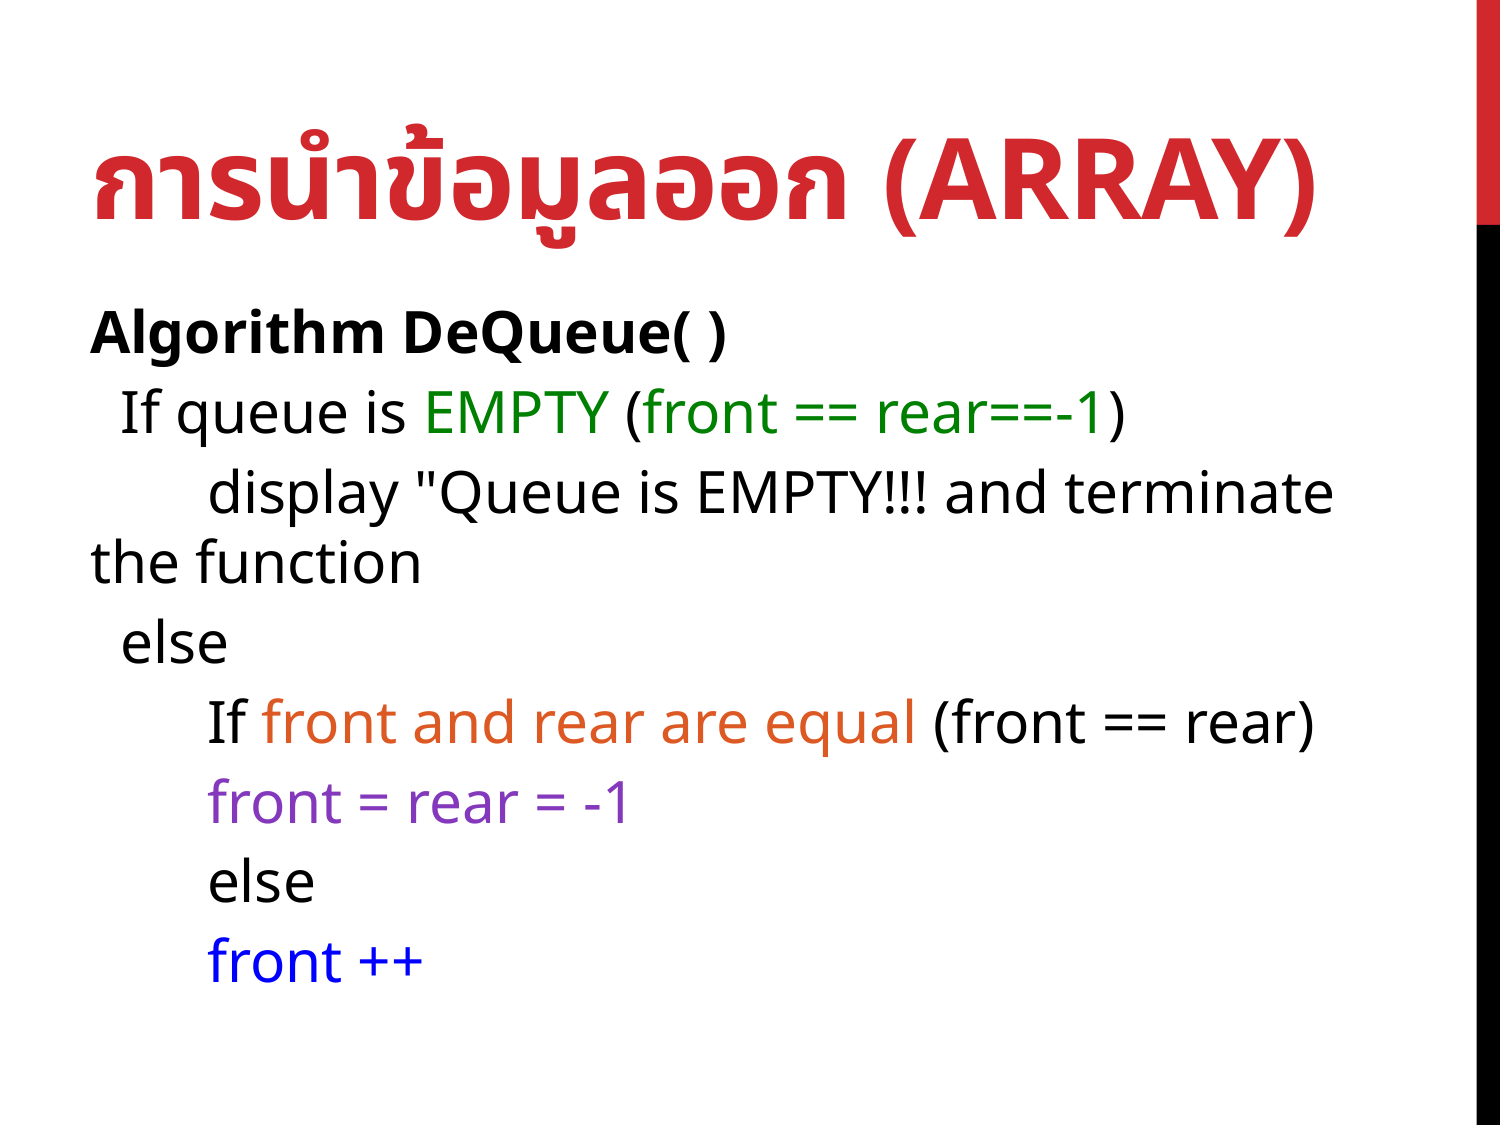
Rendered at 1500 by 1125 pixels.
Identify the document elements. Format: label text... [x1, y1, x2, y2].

list Algorithm DeQueue( ) If queue is EMPTY (front == rear==-1) display "Queue is EMPTY!!! and terminate the function else If front and rear are equal (front == rear) front = rear = -1 else front ++ [75, 287, 1388, 1005]
title การนำข้อมูลออก (array) [75, 25, 1388, 250]
